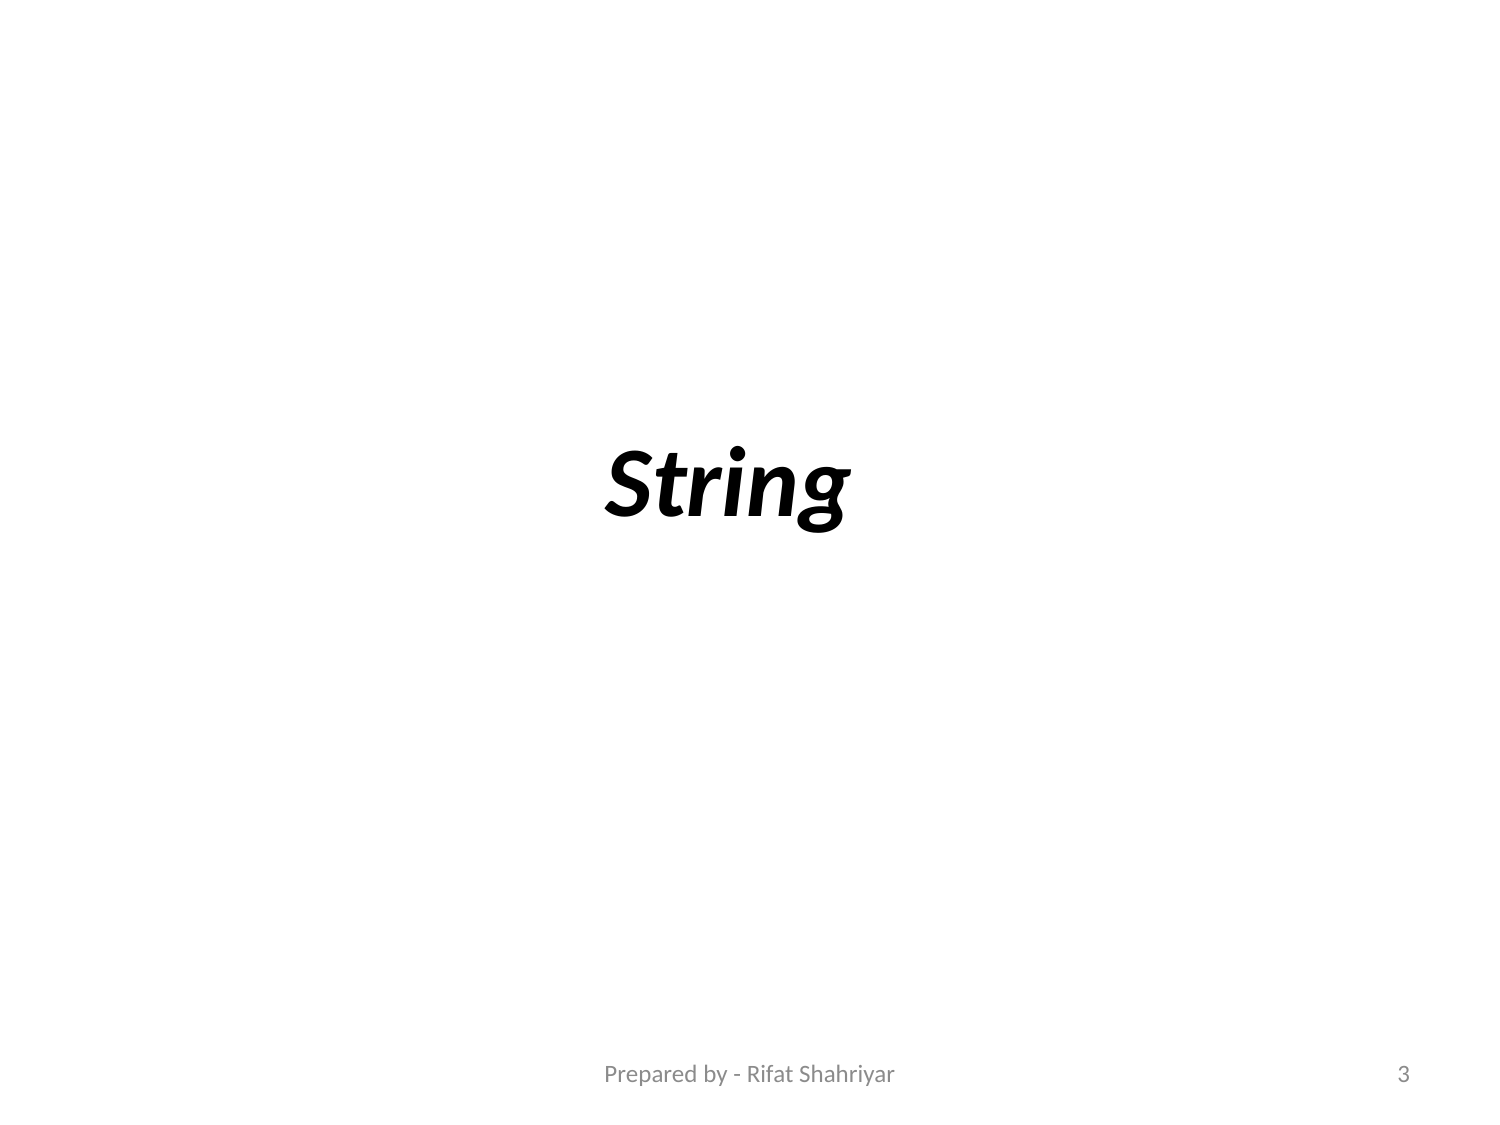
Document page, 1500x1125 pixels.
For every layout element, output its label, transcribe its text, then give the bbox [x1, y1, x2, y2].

footer Prepared by - Rifat Shahriyar [512, 1042, 988, 1103]
text_box String [603, 416, 897, 537]
slide_number 3 [1074, 1042, 1425, 1103]
